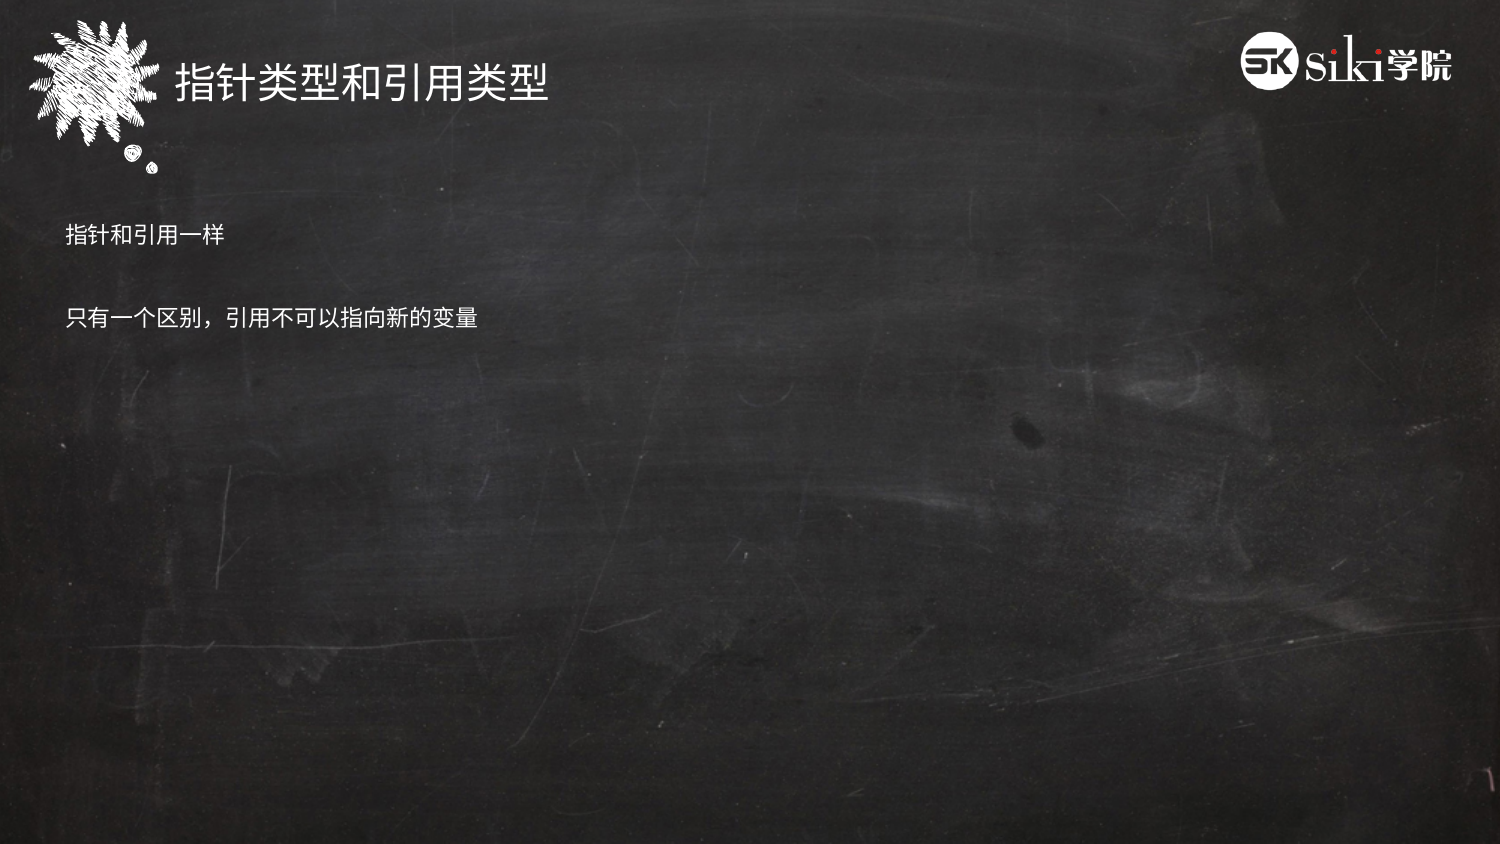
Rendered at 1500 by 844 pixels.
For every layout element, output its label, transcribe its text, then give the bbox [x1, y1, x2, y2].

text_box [29, 19, 160, 174]
picture [0, 0, 1500, 844]
text_box 指针类型和引用类型 [163, 49, 929, 114]
text_box 指针和引用一样 只有一个区别，引用不可以指向新的变量 [50, 199, 1452, 338]
